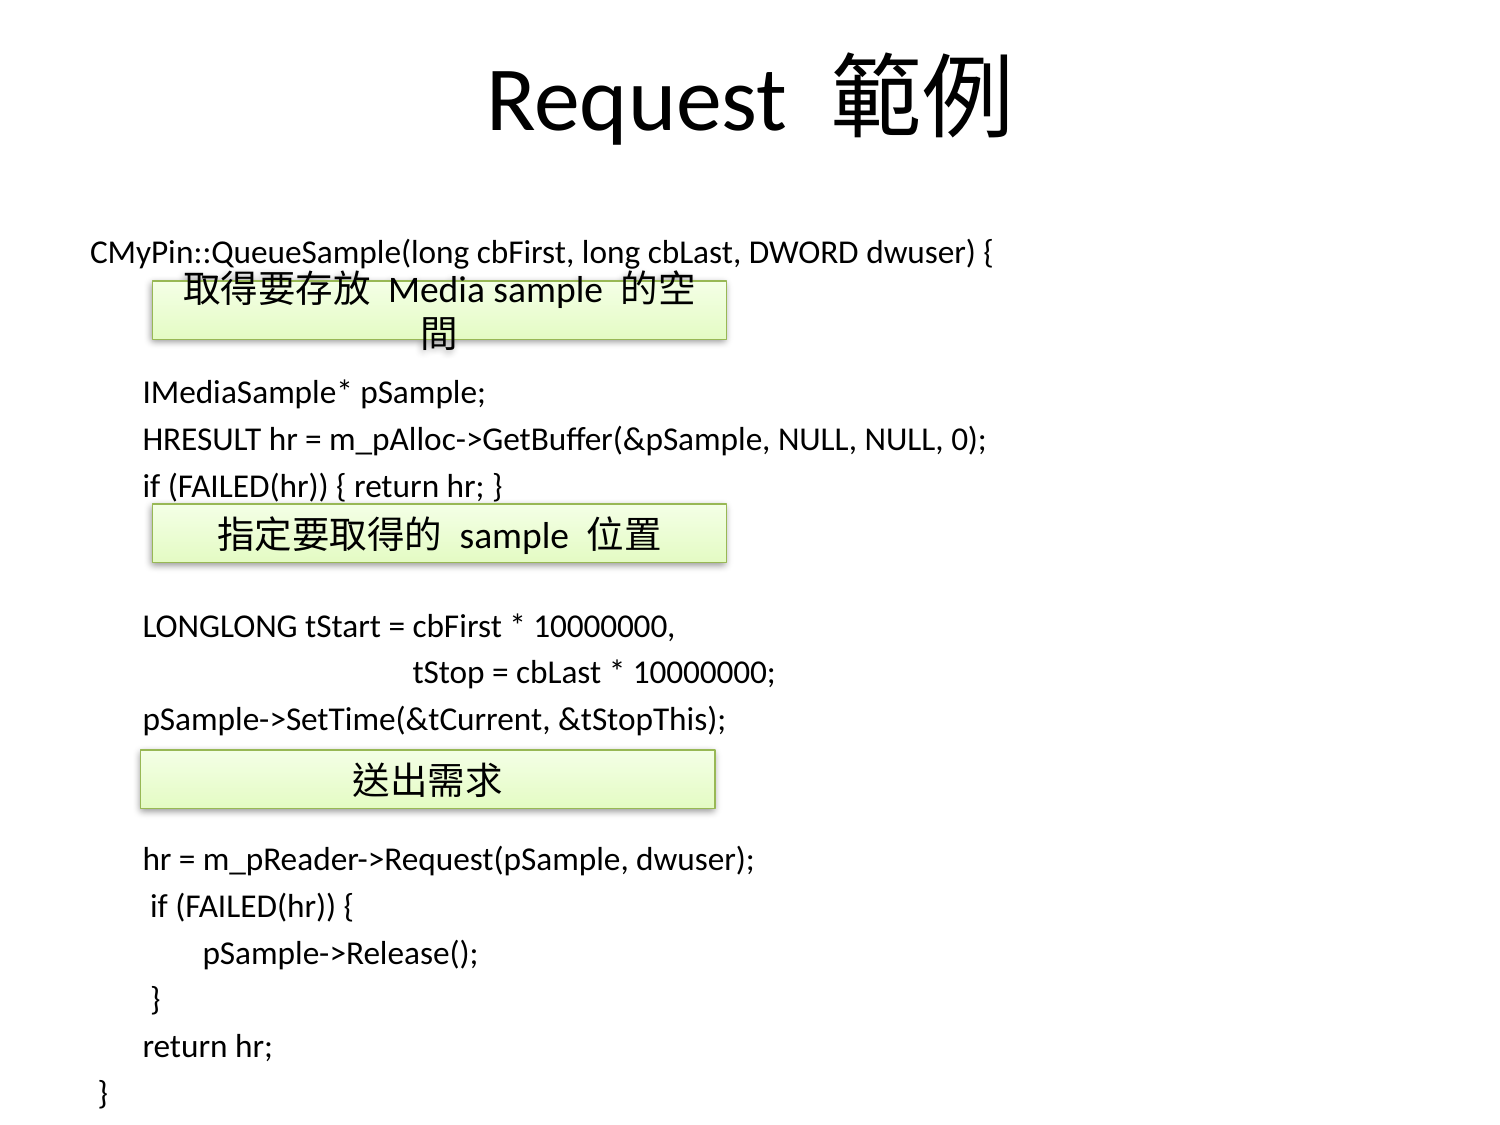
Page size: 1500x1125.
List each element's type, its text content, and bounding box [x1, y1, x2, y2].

list CMyPin::QueueSample(long cbFirst, long cbLast, DWORD dwuser) { IMediaSample* pSample; HRESULT hr = m_pAlloc->GetBuffer(&pSample, NULL, NULL, 0); if (FAILED(hr)) { return hr; } LONGLONG tStart = cbFirst * 10000000, tStop = cbLast * 10000000; pSample->SetTime(&tCurrent, &tStopThis); hr = m_pReader->Request(pSample, dwuser); if (FAILED(hr)) { pSample->Release(); } return hr; } [75, 222, 1425, 1125]
title Request 範例 [75, 0, 1425, 188]
text_box 指定要取得的 sample 位置 [152, 503, 727, 563]
text_box 取得要存放 Media sample 的空間 [152, 280, 727, 340]
text_box 送出需求 [140, 749, 716, 809]
